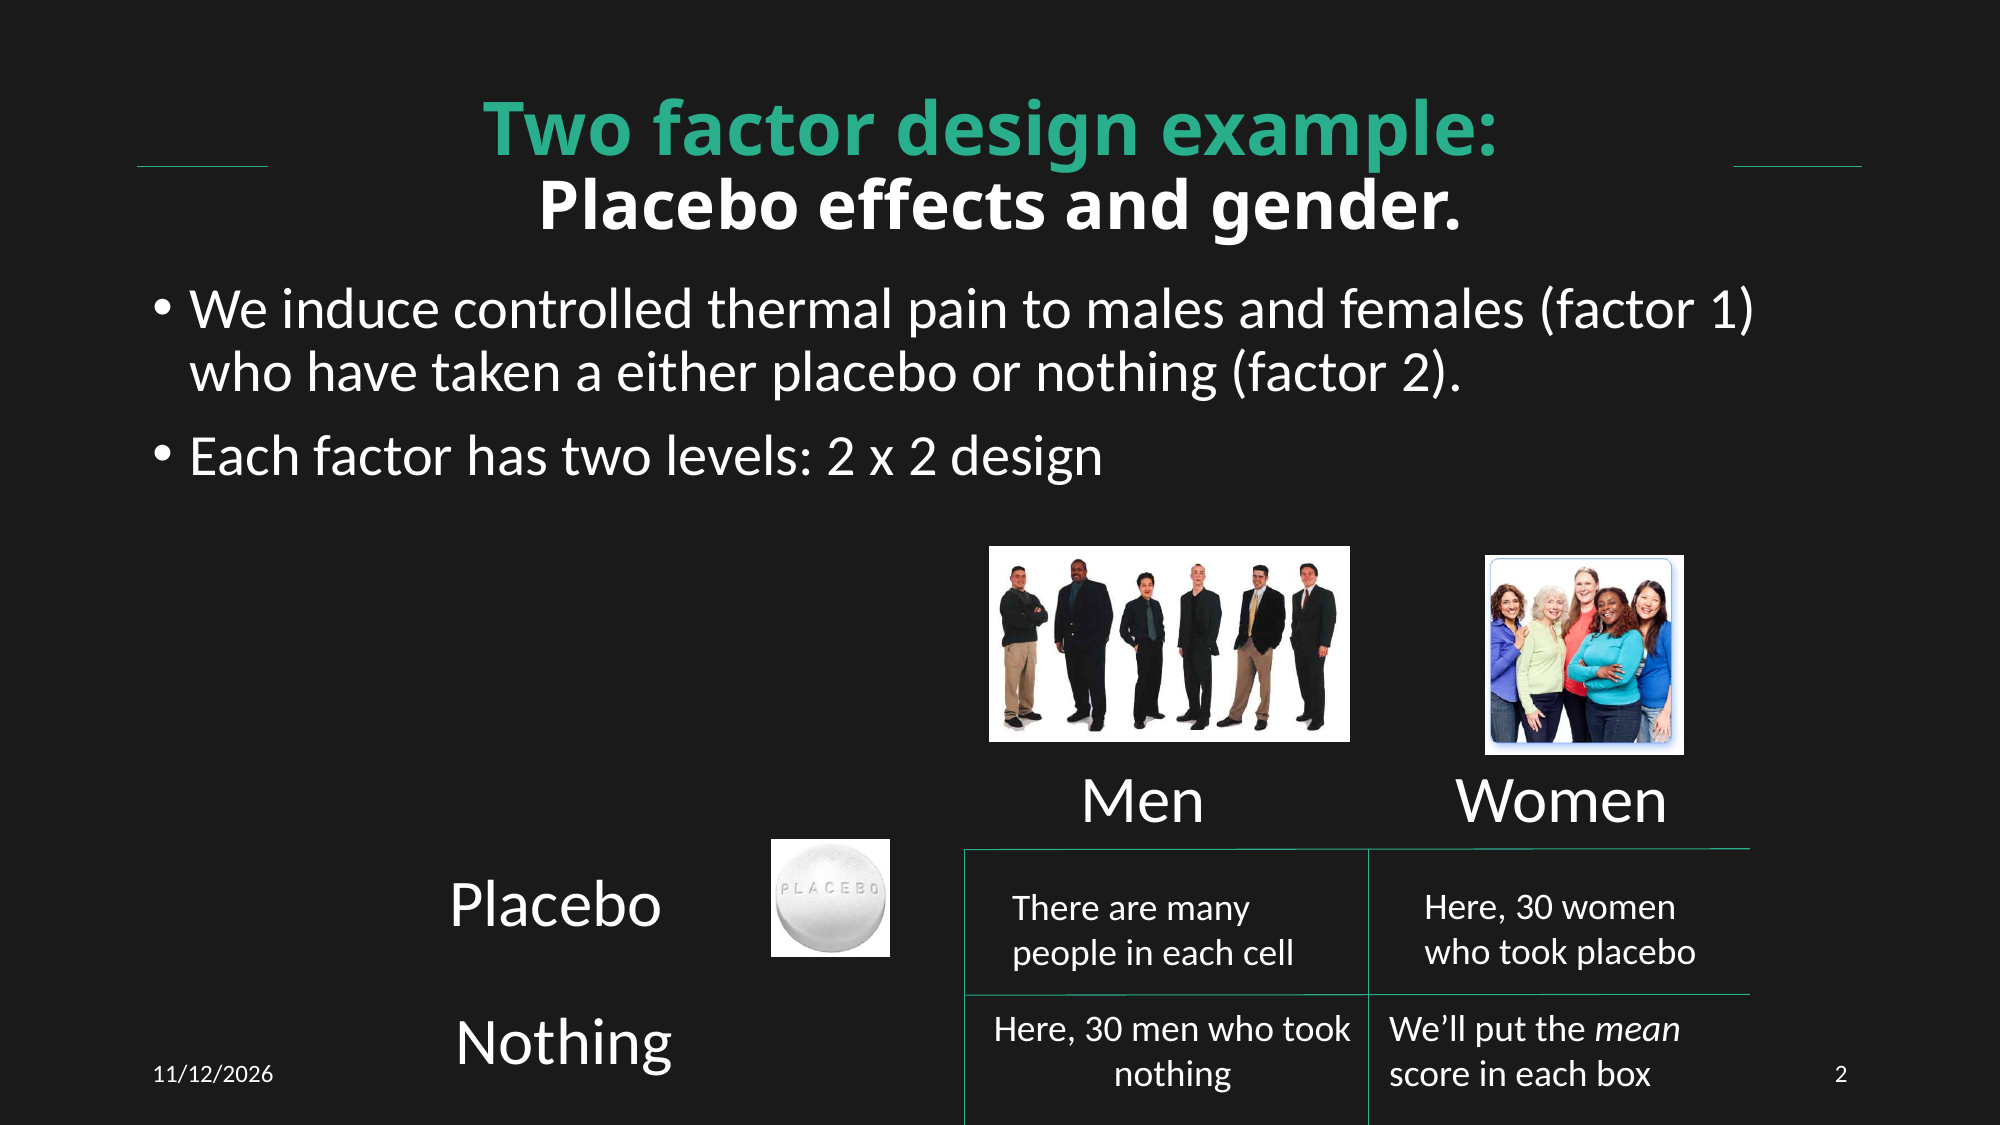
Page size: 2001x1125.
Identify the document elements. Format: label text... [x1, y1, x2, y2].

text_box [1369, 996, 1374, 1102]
text_box Men [1065, 748, 1280, 844]
text_box Placebo [434, 852, 744, 947]
text_box Here, 30 men who took nothing [969, 996, 1368, 1102]
text_box Here, 30 women who took placebo [1409, 874, 1733, 980]
text_box Nothing [441, 990, 750, 1086]
title Two factor design example: Placebo effects and gender. [267, 82, 1734, 253]
list We induce controlled thermal pain to males and females (factor 1) who have taken a either placebo or nothing (factor 2). Each factor has two levels: 2 x 2 design [137, 270, 1863, 513]
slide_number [137, 1042, 588, 1103]
text_box Women [1441, 748, 1750, 844]
slide_number 2 [1412, 1042, 1863, 1103]
text_box We’ll put the mean score in each box [1374, 996, 1750, 1102]
picture [771, 839, 890, 958]
picture [1485, 555, 1684, 756]
text_box There are many people in each cell [997, 875, 1342, 980]
picture [989, 546, 1350, 742]
